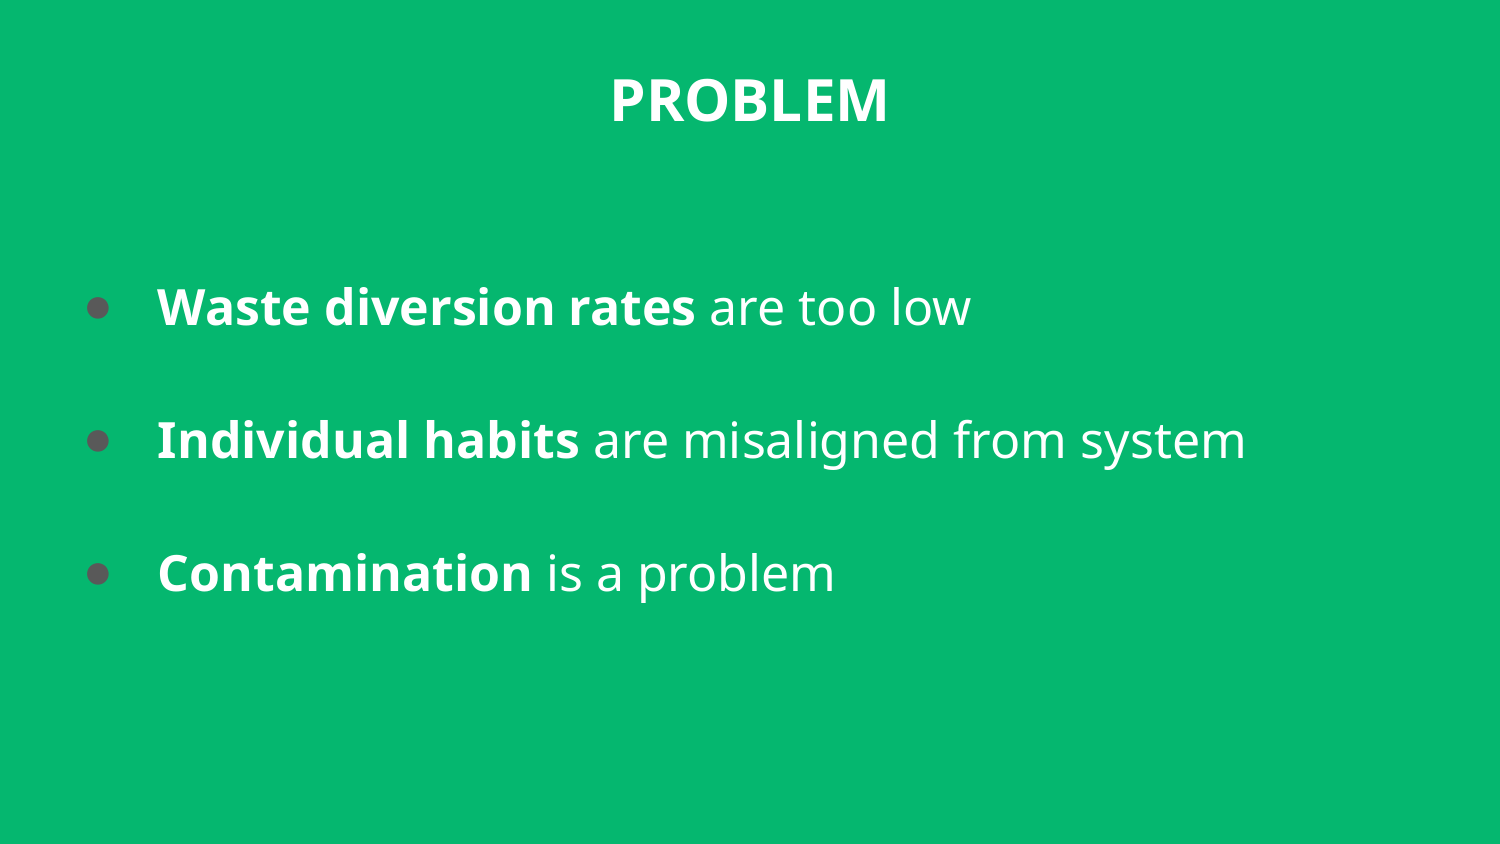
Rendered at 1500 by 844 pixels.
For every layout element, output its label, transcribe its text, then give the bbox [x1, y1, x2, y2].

list Waste diversion rates are too low Individual habits are misaligned from system Contamination is a problem [67, 185, 1433, 763]
title PROBLEM [0, 48, 1500, 143]
